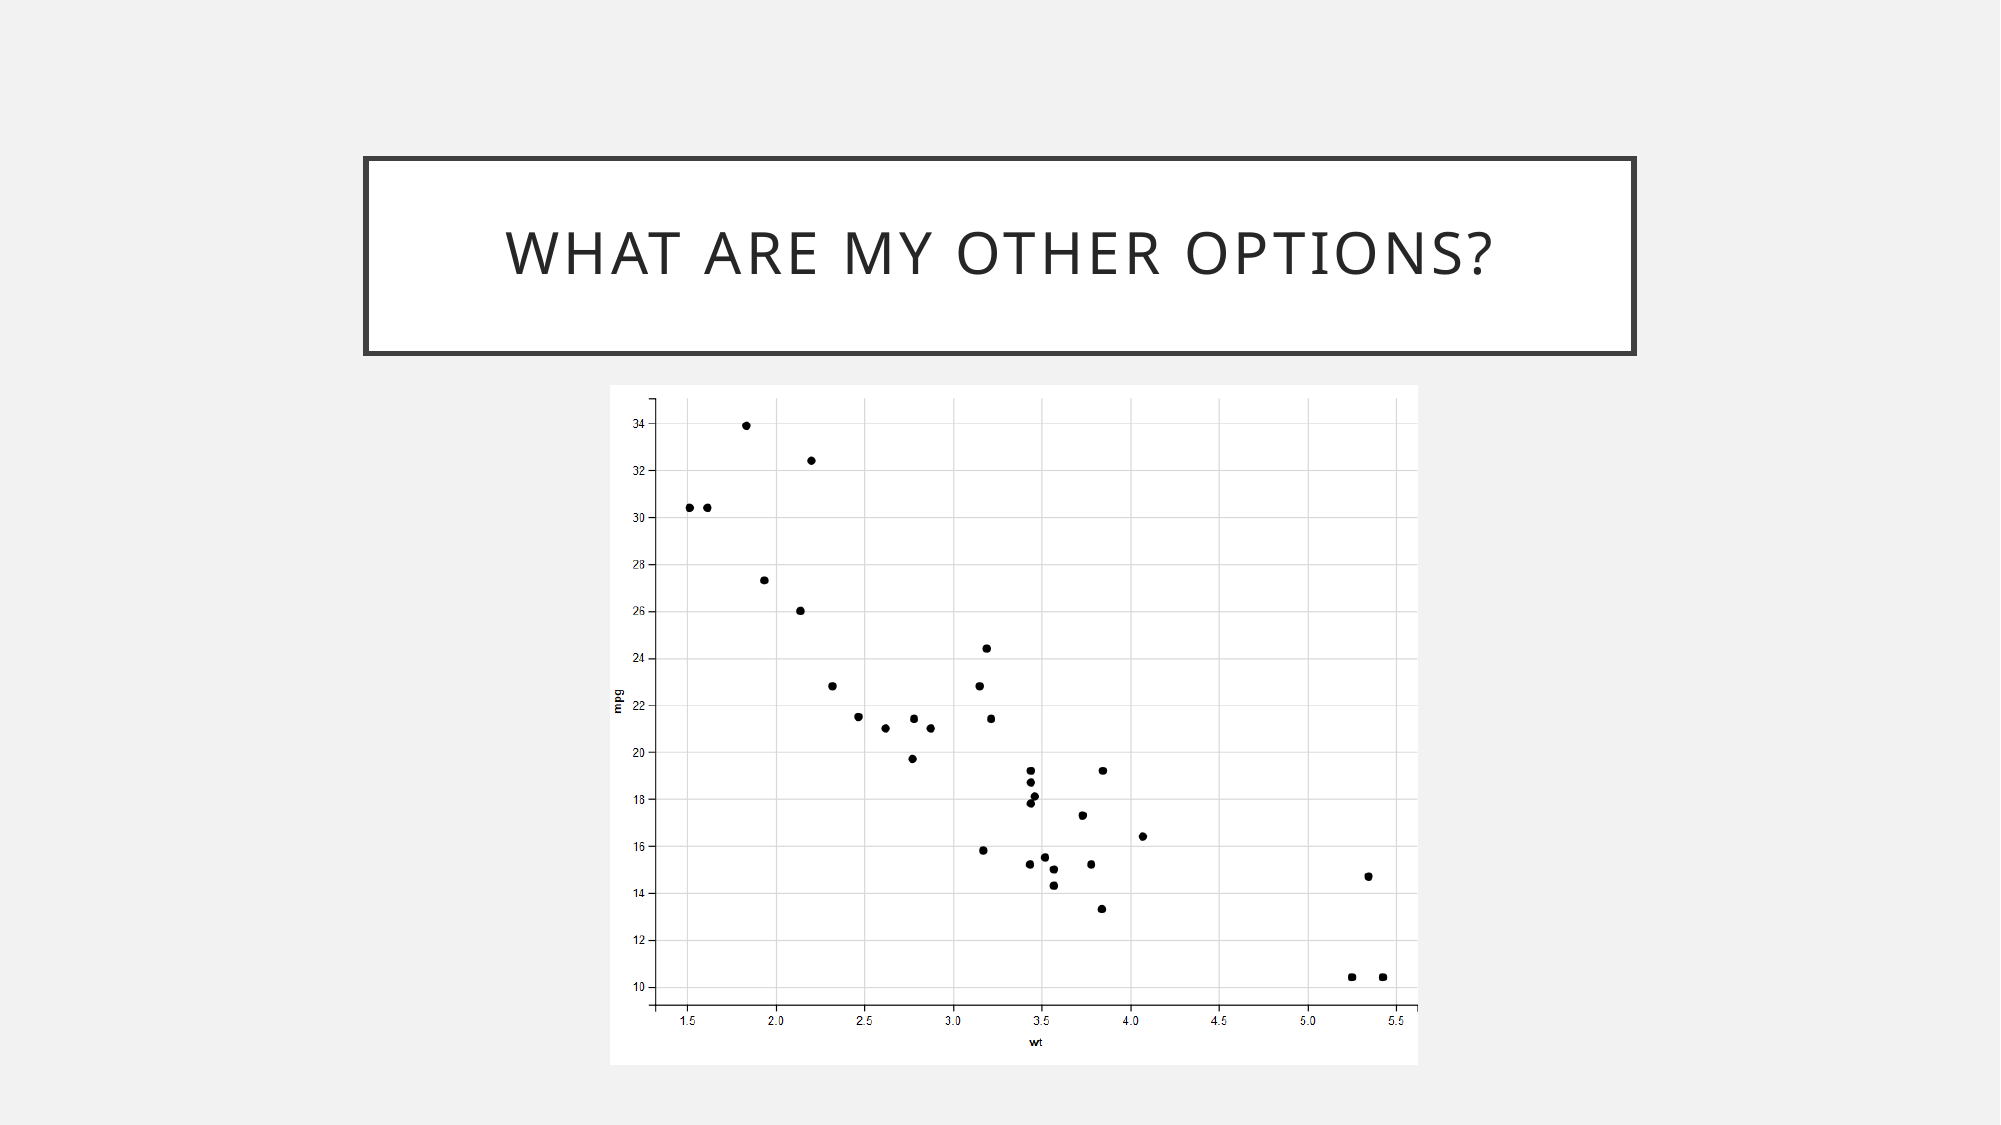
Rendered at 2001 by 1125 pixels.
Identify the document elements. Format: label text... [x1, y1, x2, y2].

title What are my other options? [363, 156, 1637, 356]
picture [610, 385, 1418, 1065]
